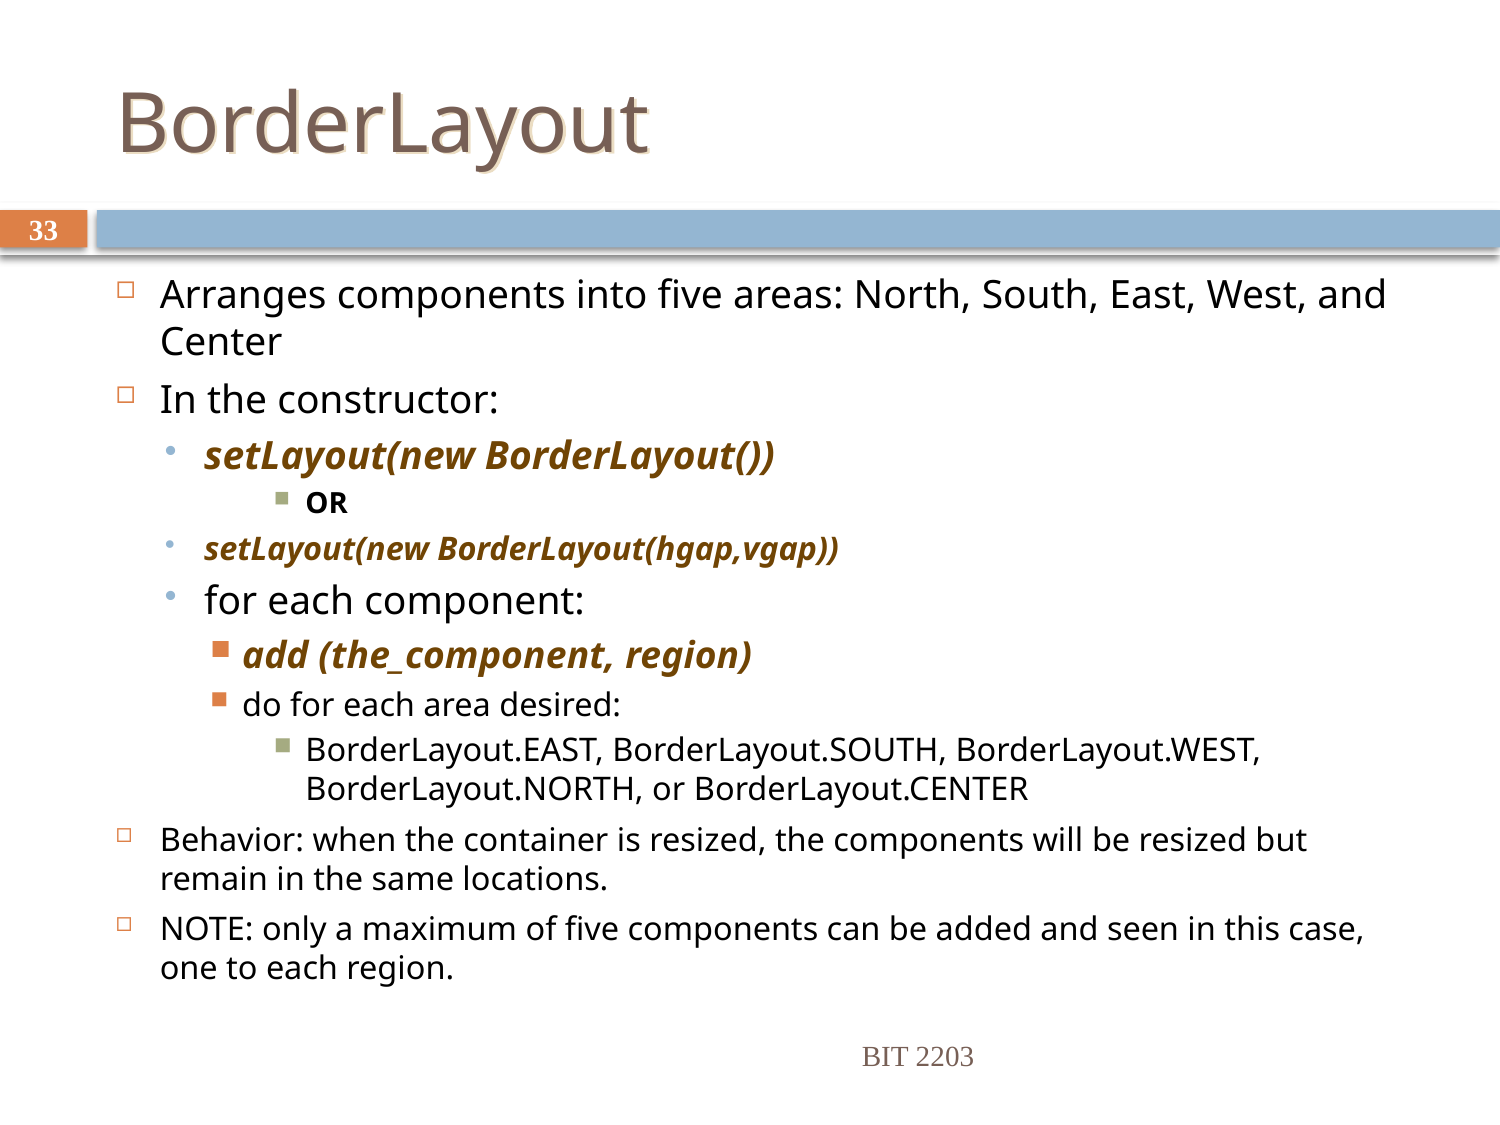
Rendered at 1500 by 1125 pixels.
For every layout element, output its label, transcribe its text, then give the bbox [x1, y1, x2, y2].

slide_number 33 [0, 208, 88, 249]
footer BIT 2203 [99, 1024, 990, 1085]
list Arranges components into five areas: North, South, East, West, and Center In the constructor: setLayout(new BorderLayout()) OR setLayout(new BorderLayout(hgap,vgap)) for each component: add (the_component, region) do for each area desired: BorderLayout.EAST, BorderLayout.SOUTH, BorderLayout.WEST, BorderLayout.NORTH, or BorderLayout.CENTER Behavior: when the container is resized, the components will be resized but remain in the same locations. NOTE: only a maximum of five components can be added and seen in this case, one to each region. [100, 262, 1438, 1000]
title BorderLayout [100, 37, 1438, 200]
